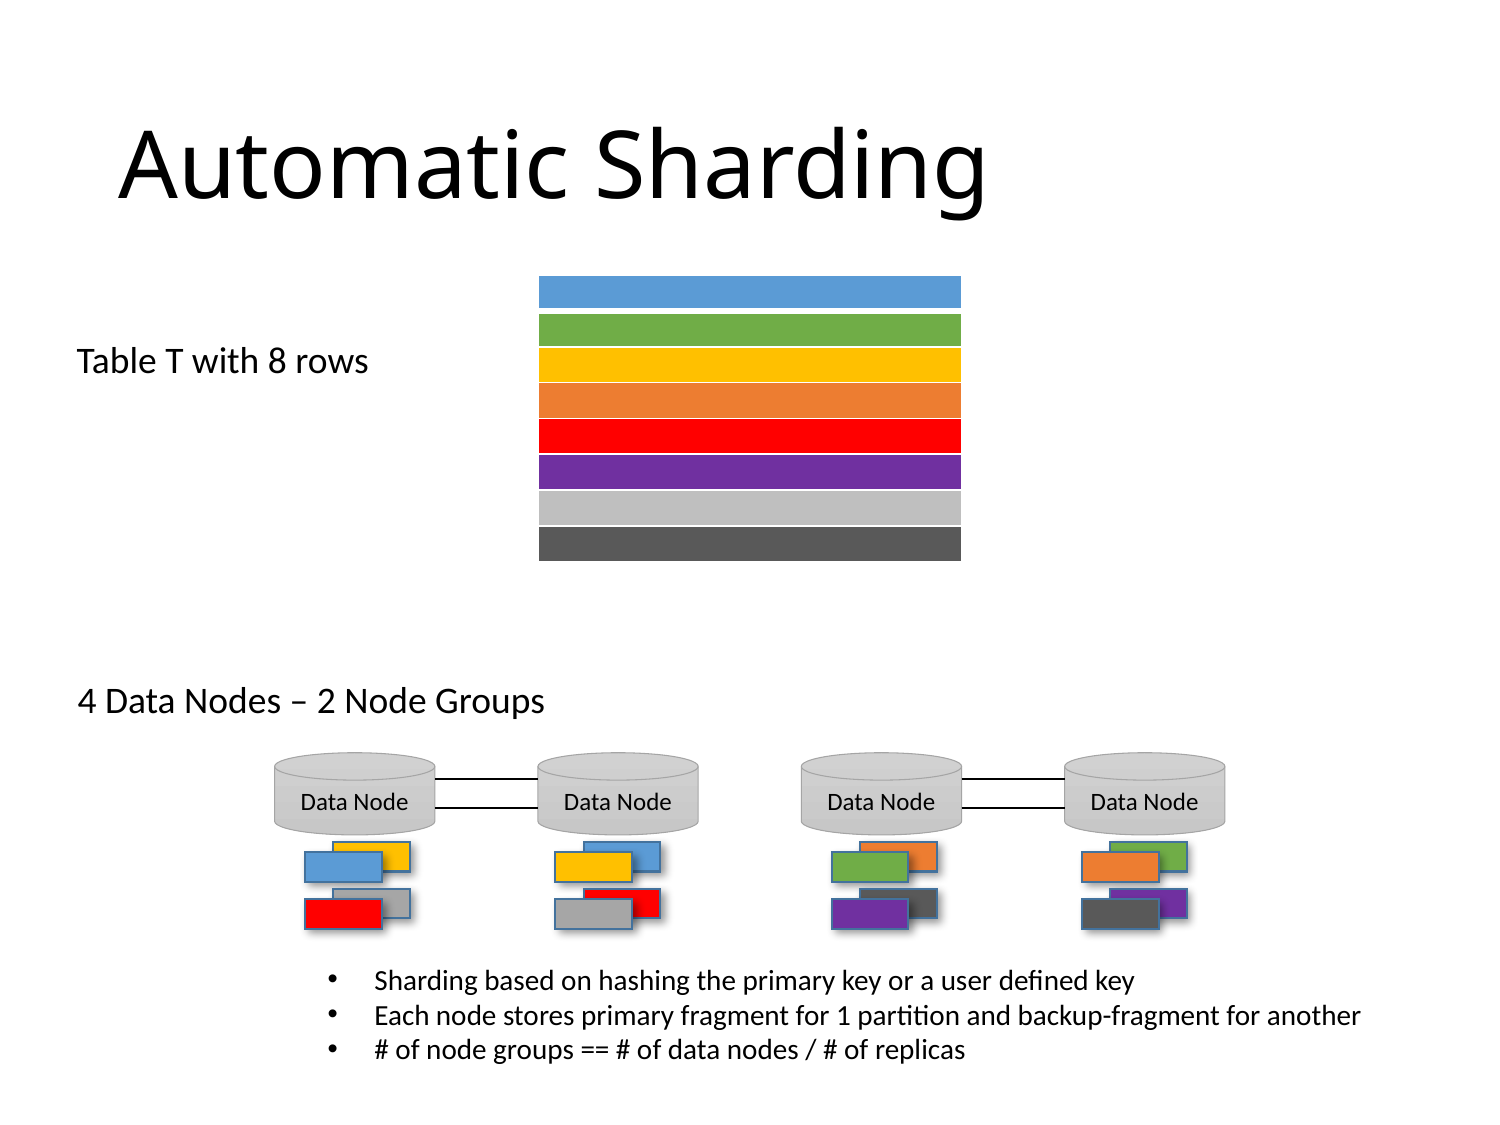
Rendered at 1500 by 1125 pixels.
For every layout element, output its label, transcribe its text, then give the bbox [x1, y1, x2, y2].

text_box Table T with 8 rows [61, 328, 385, 389]
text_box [274, 752, 699, 929]
title Automatic Sharding [103, 59, 1397, 278]
table_cell [539, 383, 961, 418]
text_box 4 Data Nodes – 2 Node Groups [62, 668, 561, 729]
table_cell [539, 455, 961, 489]
text_box Sharding based on hashing the primary key or a user defined key Each node stores primary fragment for 1 partition and backup-fragment for another # of node groups == # of data nodes / # of replicas [312, 953, 1378, 1074]
table_cell [539, 527, 961, 561]
table_cell [539, 314, 961, 346]
table_cell [539, 419, 961, 453]
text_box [801, 752, 1225, 929]
table_cell [539, 348, 961, 382]
table_cell [539, 491, 961, 525]
table_header [539, 276, 961, 308]
